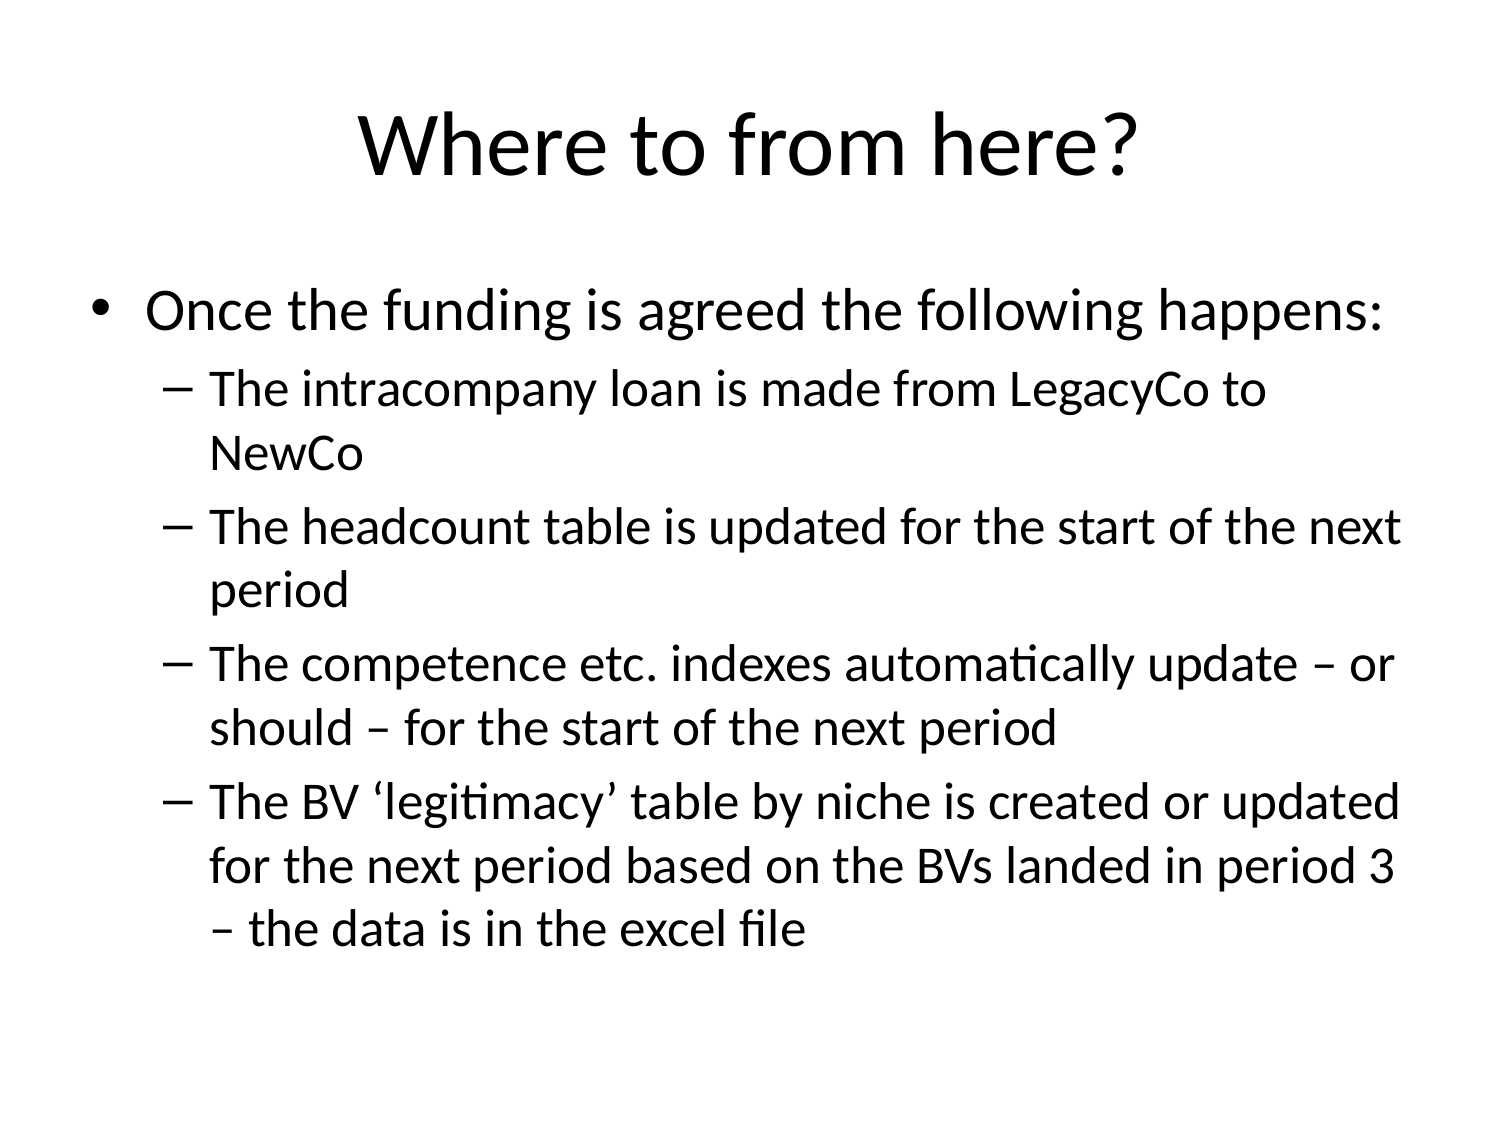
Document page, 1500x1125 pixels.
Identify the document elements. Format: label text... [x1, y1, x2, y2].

list Once the funding is agreed the following happens: The intracompany loan is made from LegacyCo to NewCo The headcount table is updated for the start of the next period The competence etc. indexes automatically update – or should – for the start of the next period The BV ‘legitimacy’ table by niche is created or updated for the next period based on the BVs landed in period 3 – the data is in the excel file [75, 262, 1425, 1005]
title Where to from here? [75, 45, 1425, 233]
